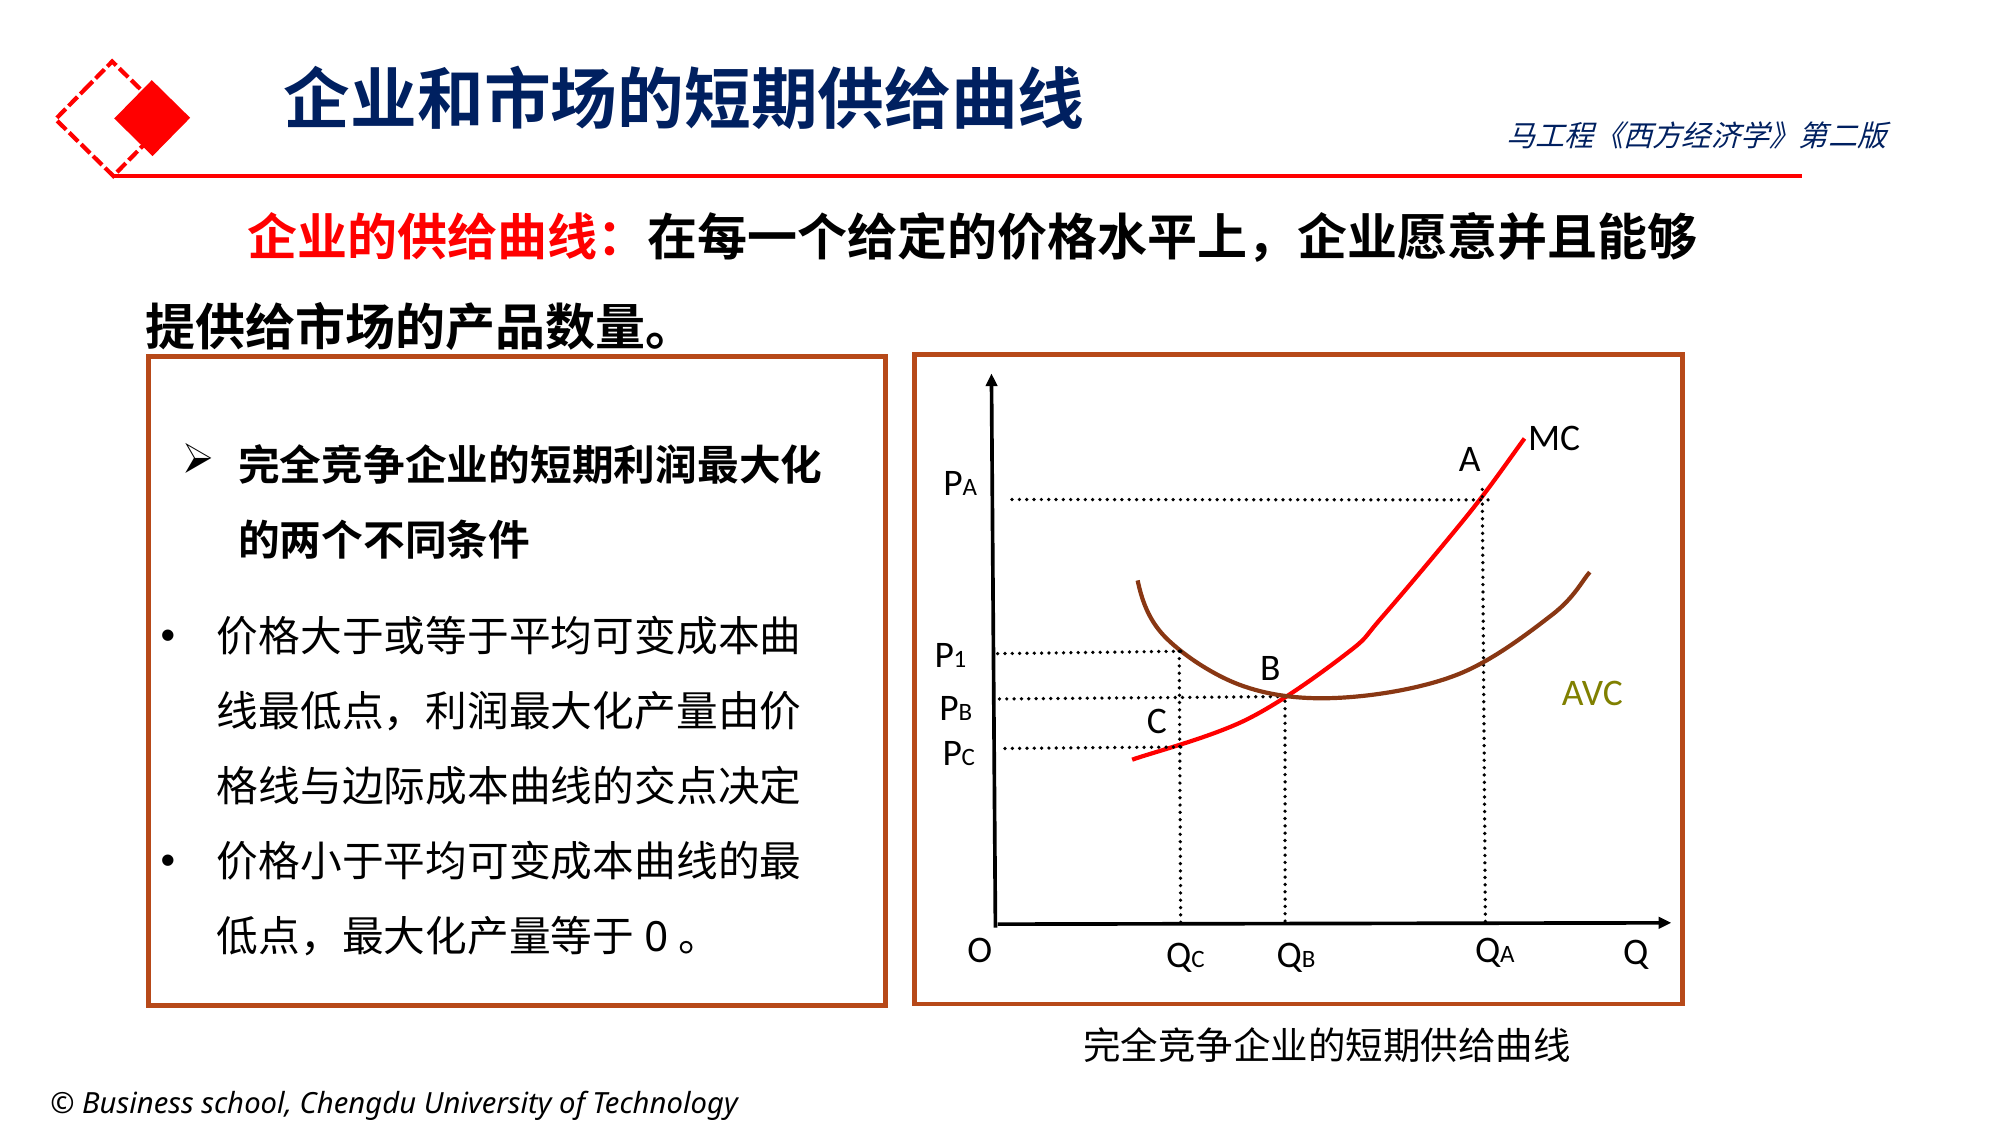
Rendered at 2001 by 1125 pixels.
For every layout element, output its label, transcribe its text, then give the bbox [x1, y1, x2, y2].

text_box 企业和市场的短期供给曲线 [268, 58, 1994, 206]
text_box [148, 356, 886, 1006]
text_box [928, 441, 1486, 984]
text_box [914, 354, 1683, 1005]
text_box 企业的供给曲线：在每一个给定的价格水平上，企业愿意并且能够提供给市场的产品数量。 [133, 177, 1729, 342]
text_box [54, 61, 143, 178]
text_box 完全竞争企业的短期供给曲线 [1068, 1014, 1586, 1074]
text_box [927, 396, 1601, 984]
text_box [114, 80, 191, 157]
text_box 马工程《西方经济学》第二版 [1491, 109, 1979, 160]
text_box 企业的供给曲线：在每一个给定的价格水平上，企业愿意并且能够提供给市场的产品数量。 [133, 169, 1729, 176]
